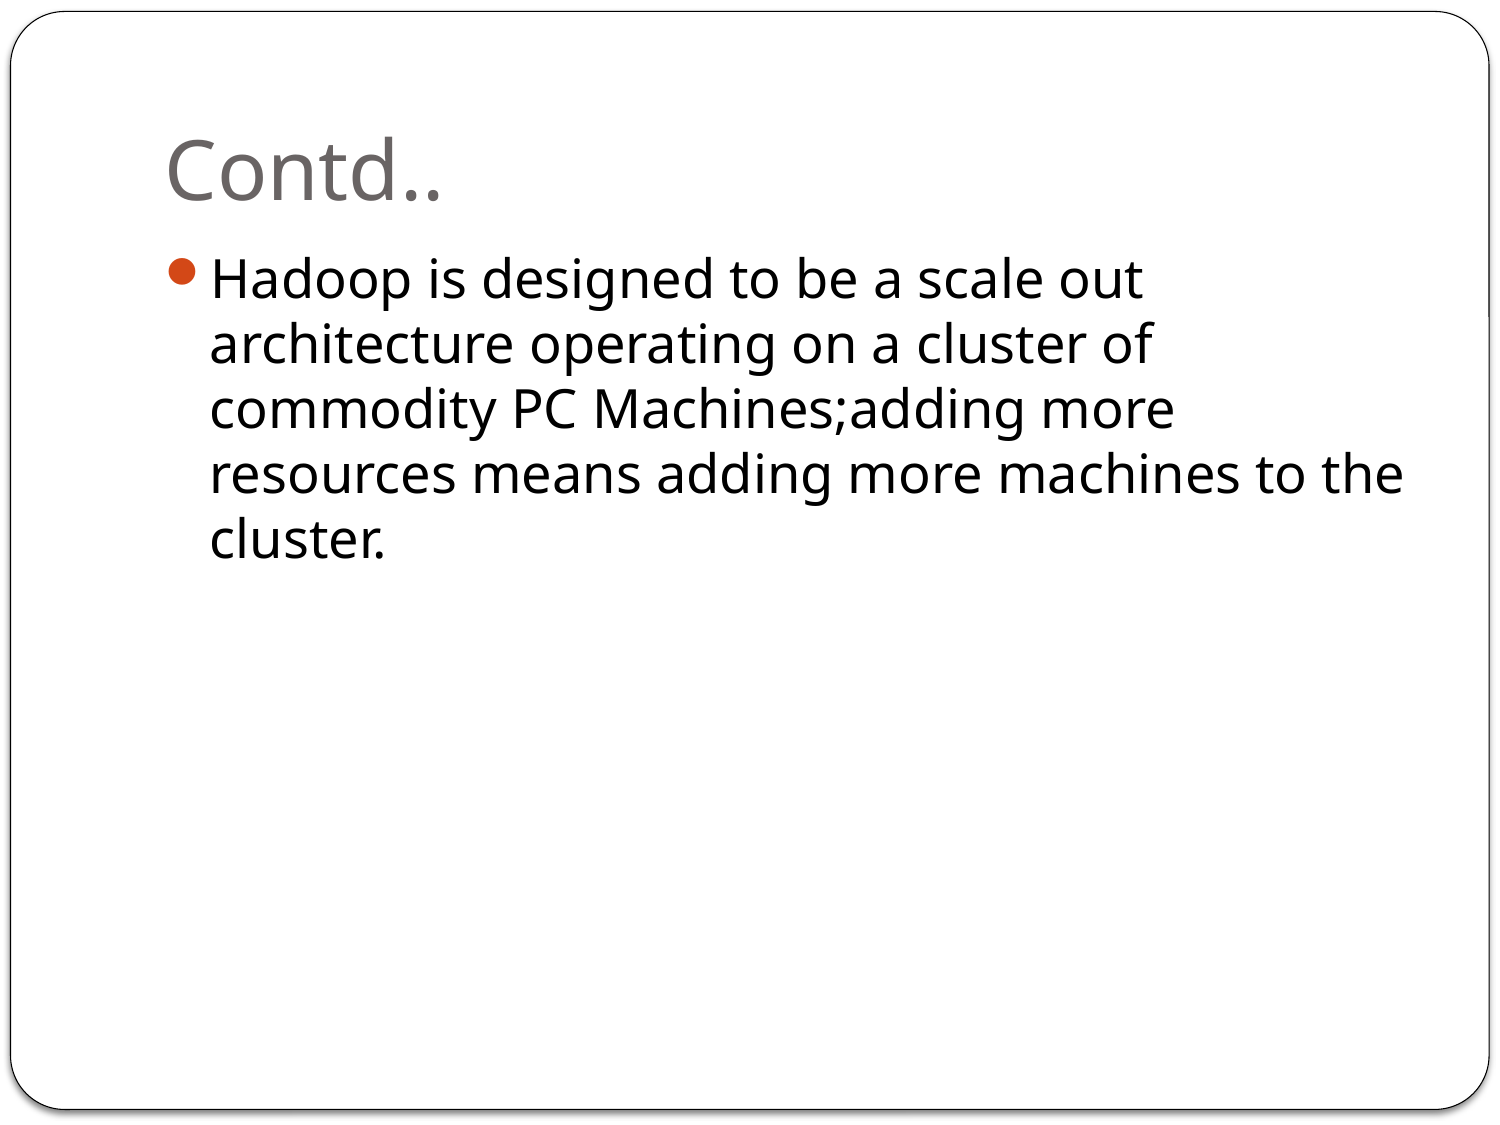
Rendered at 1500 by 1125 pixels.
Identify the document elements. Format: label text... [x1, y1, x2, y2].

title Contd.. [150, 45, 1425, 233]
list Hadoop is designed to be a scale out architecture operating on a cluster of commodity PC Machines;adding more resources means adding more machines to the cluster. [150, 237, 1425, 988]
